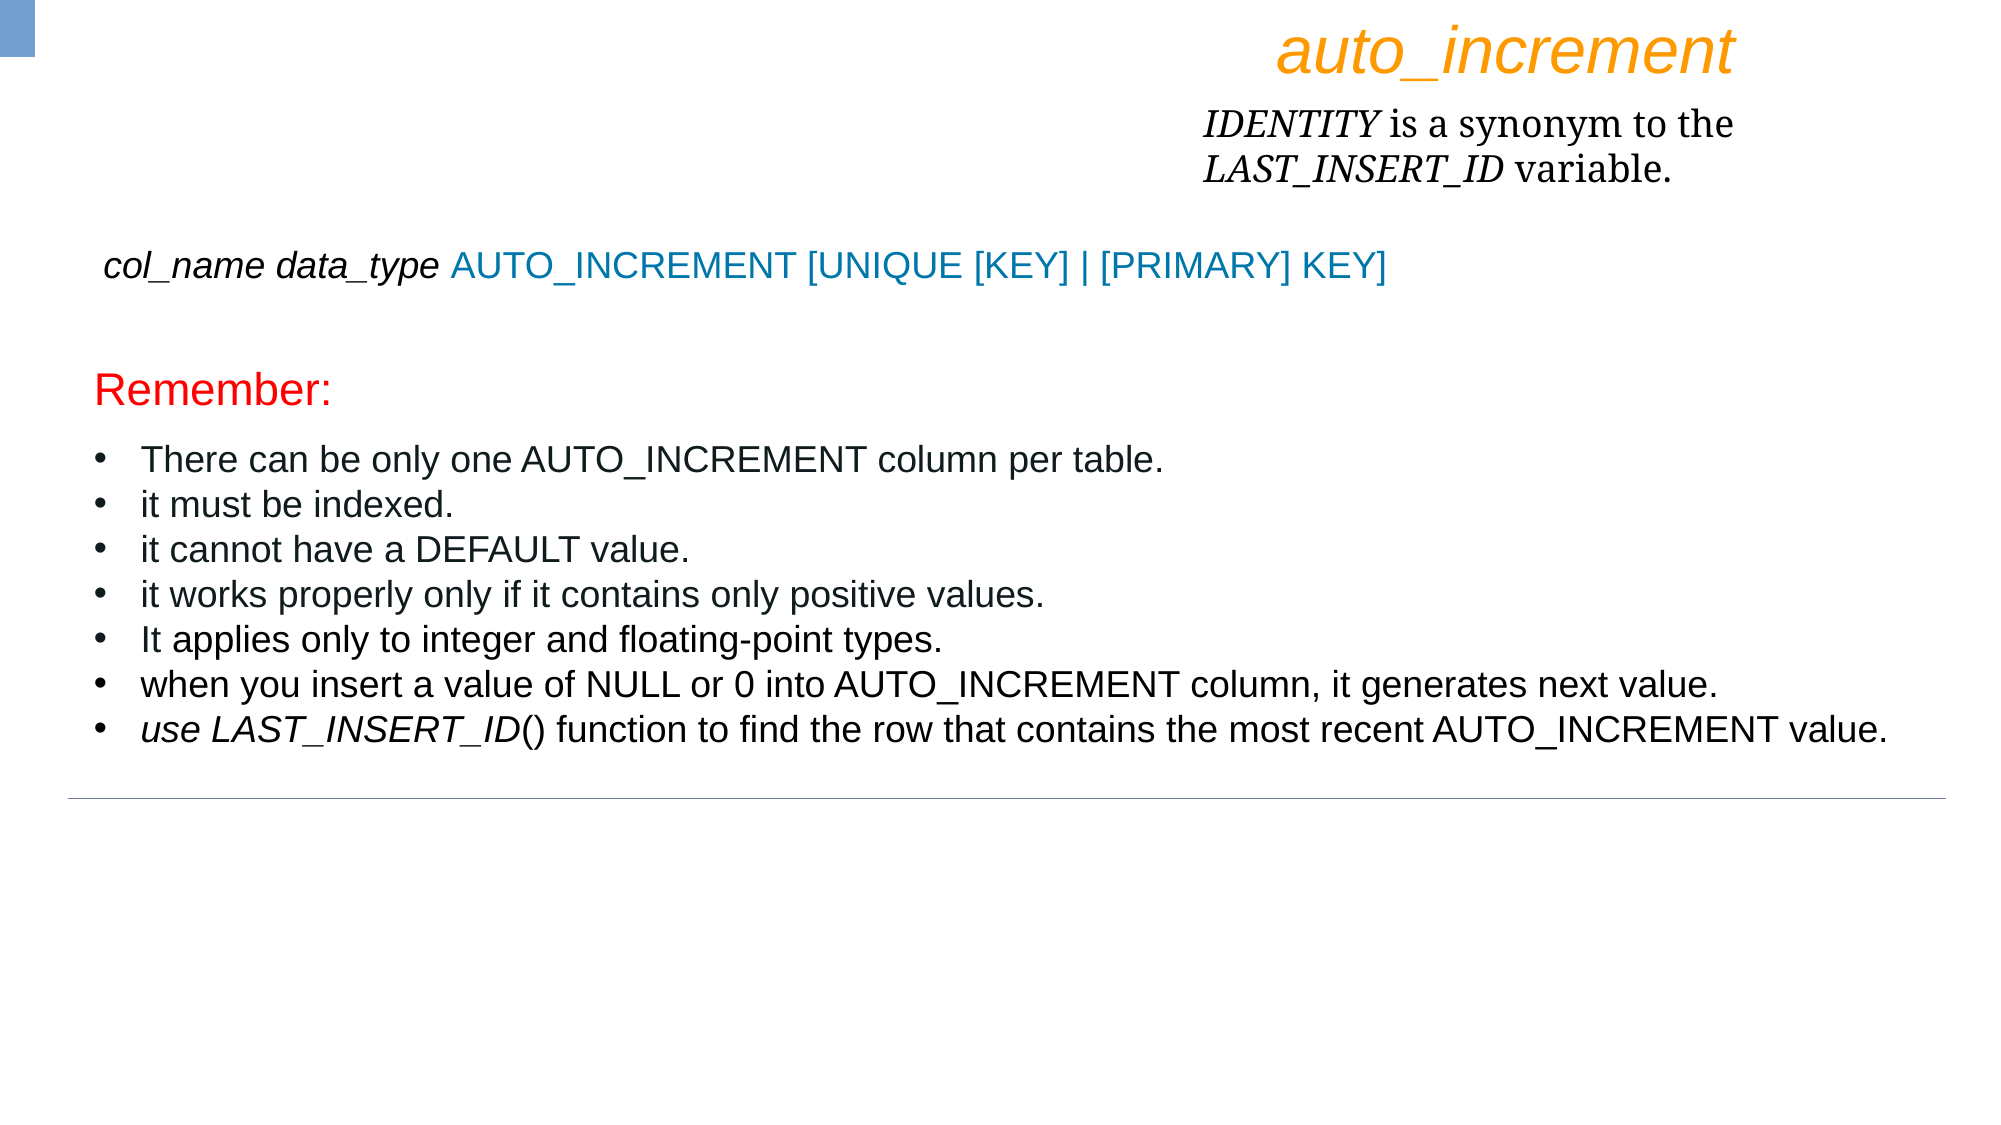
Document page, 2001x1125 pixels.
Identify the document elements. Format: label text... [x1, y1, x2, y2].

text_box auto_increment [249, 0, 1750, 95]
text_box col_name data_type AUTO_INCREMENT [UNIQUE [KEY] | [PRIMARY] KEY] [78, 233, 1520, 294]
text_box Remember: There can be only one AUTO_INCREMENT column per table. it must be indexed. it cannot have a DEFAULT value. it works properly only if it contains only positive values. It applies only to integer and floating-point types. when you insert a value of NULL or 0 into AUTO_INCREMENT column, it generates next value. use LAST_INSERT_ID() function to find the row that contains the most recent AUTO_INCREMENT value. [78, 352, 1912, 757]
text_box IDENTITY is a synonym to the LAST_INSERT_ID variable. [1188, 92, 1759, 197]
